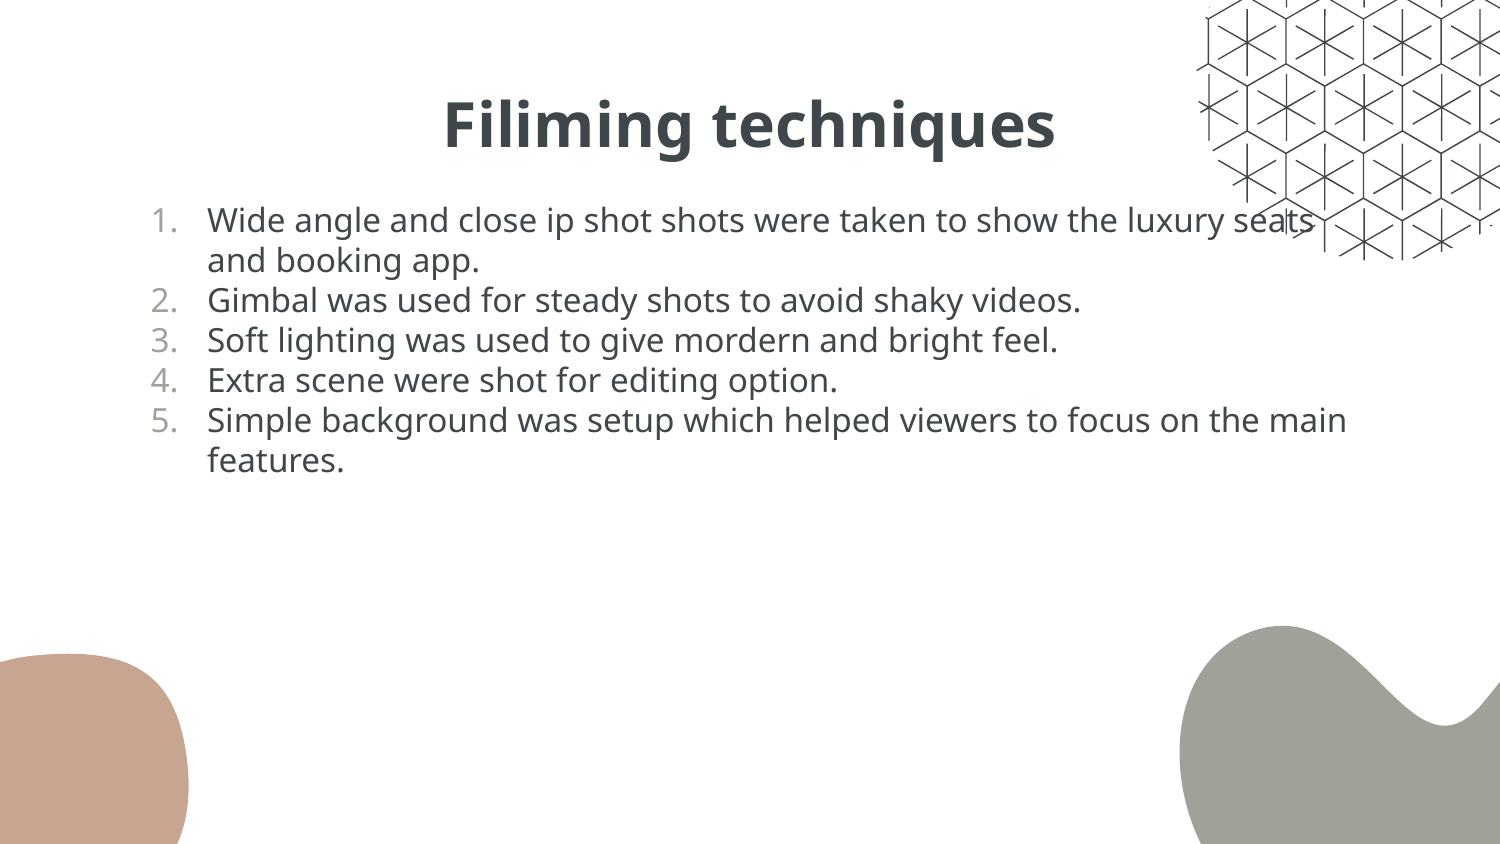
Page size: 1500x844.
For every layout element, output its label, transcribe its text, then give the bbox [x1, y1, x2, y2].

title Filiming techniques [116, 85, 1383, 175]
subtitle Wide angle and close ip shot shots were taken to show the luxury seats and booking app. Gimbal was used for steady shots to avoid shaky videos. Soft lighting was used to give mordern and bright feel. Extra scene were shot for editing option. Simple background was setup which helped viewers to focus on the main features. [116, 184, 1383, 749]
